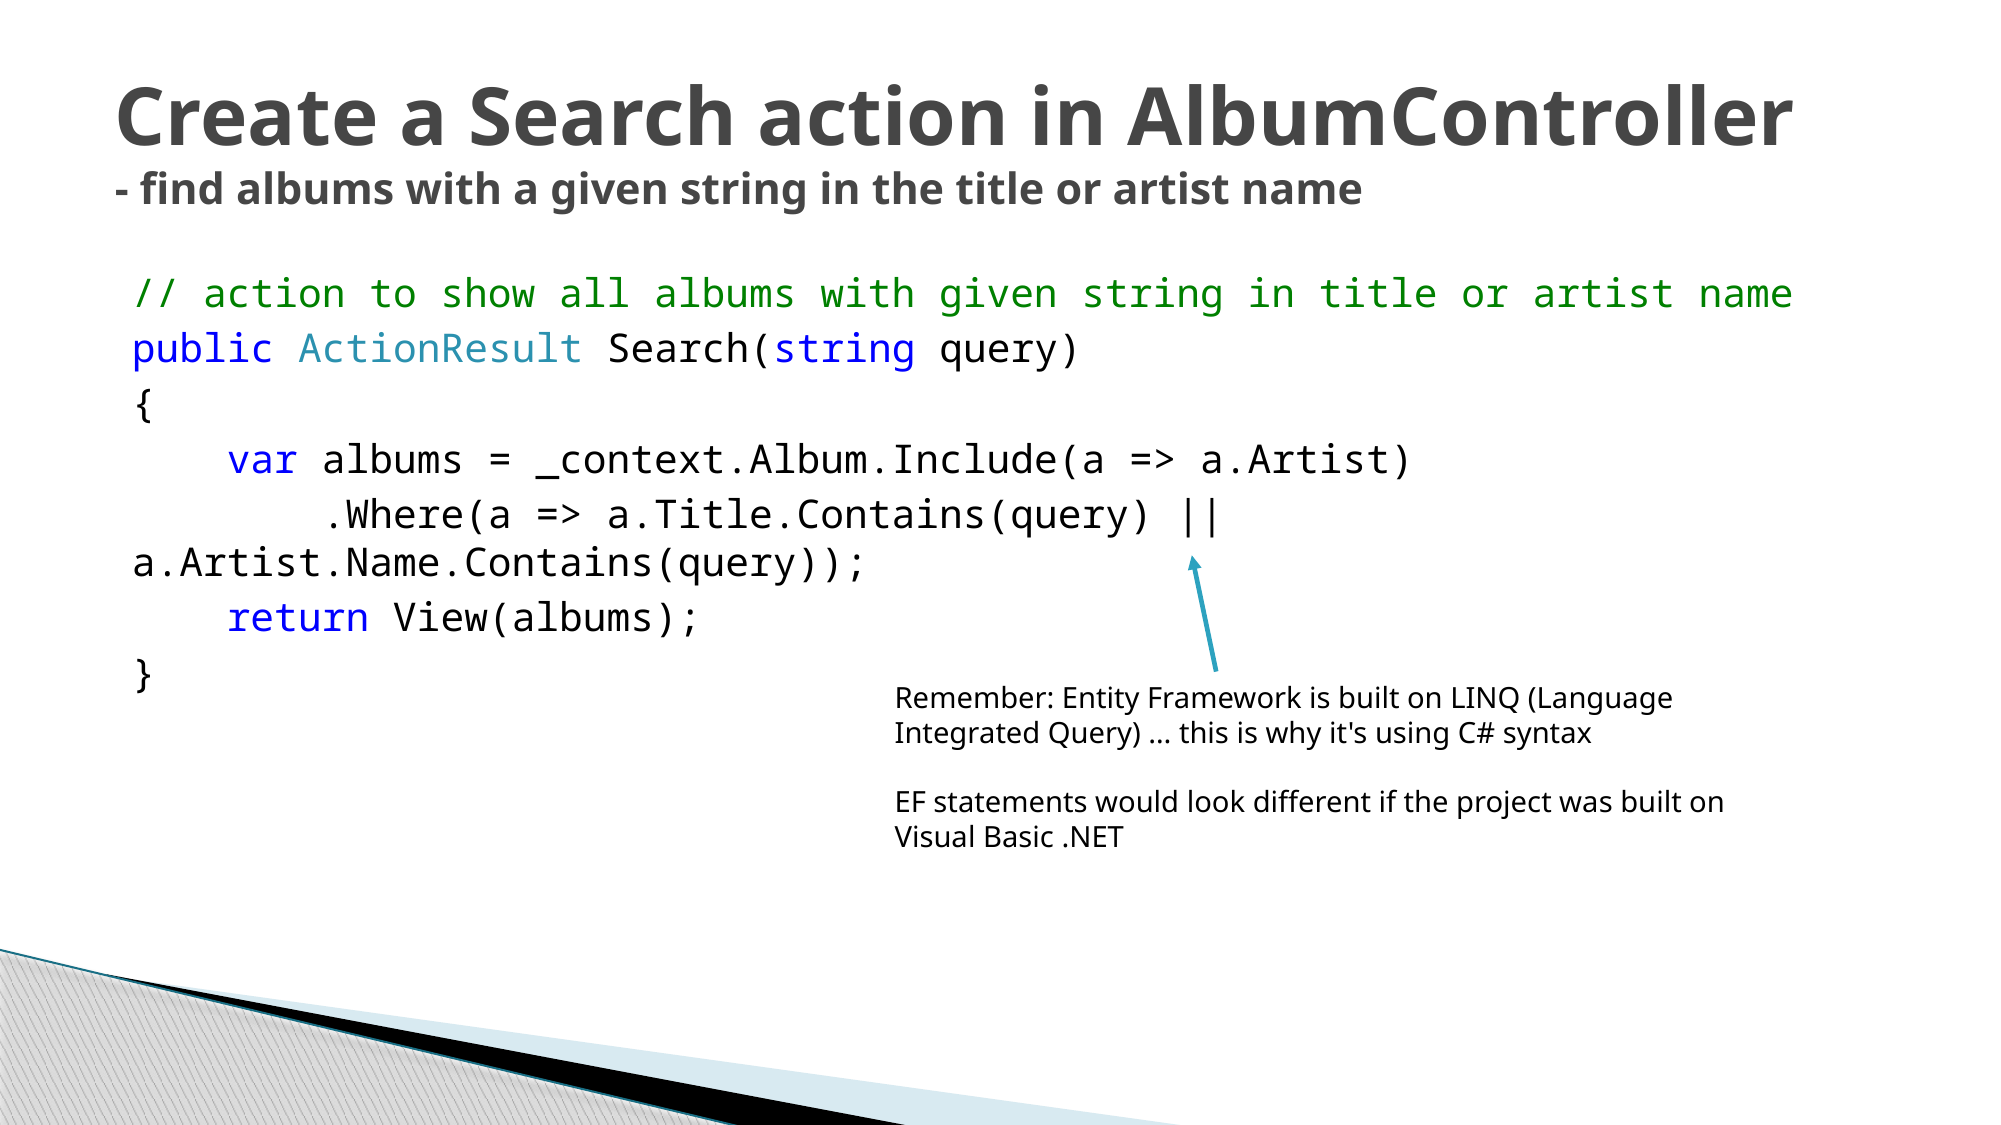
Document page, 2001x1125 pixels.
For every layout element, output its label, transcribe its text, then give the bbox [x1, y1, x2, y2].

list // action to show all albums with given string in title or artist name public ActionResult Search(string query) { var albums = _context.Album.Include(a => a.Artist) .Where(a => a.Title.Contains(query) || a.Artist.Name.Contains(query)); return View(albums); } [99, 260, 1975, 704]
title Create a Search action in AlbumController - find albums with a given string in the title or artist name [99, 45, 1900, 233]
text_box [1191, 555, 1217, 672]
text_box Remember: Entity Framework is built on LINQ (Language Integrated Query) … this is why it's using C# syntax EF statements would look different if the project was built on Visual Basic .NET [879, 671, 1742, 862]
